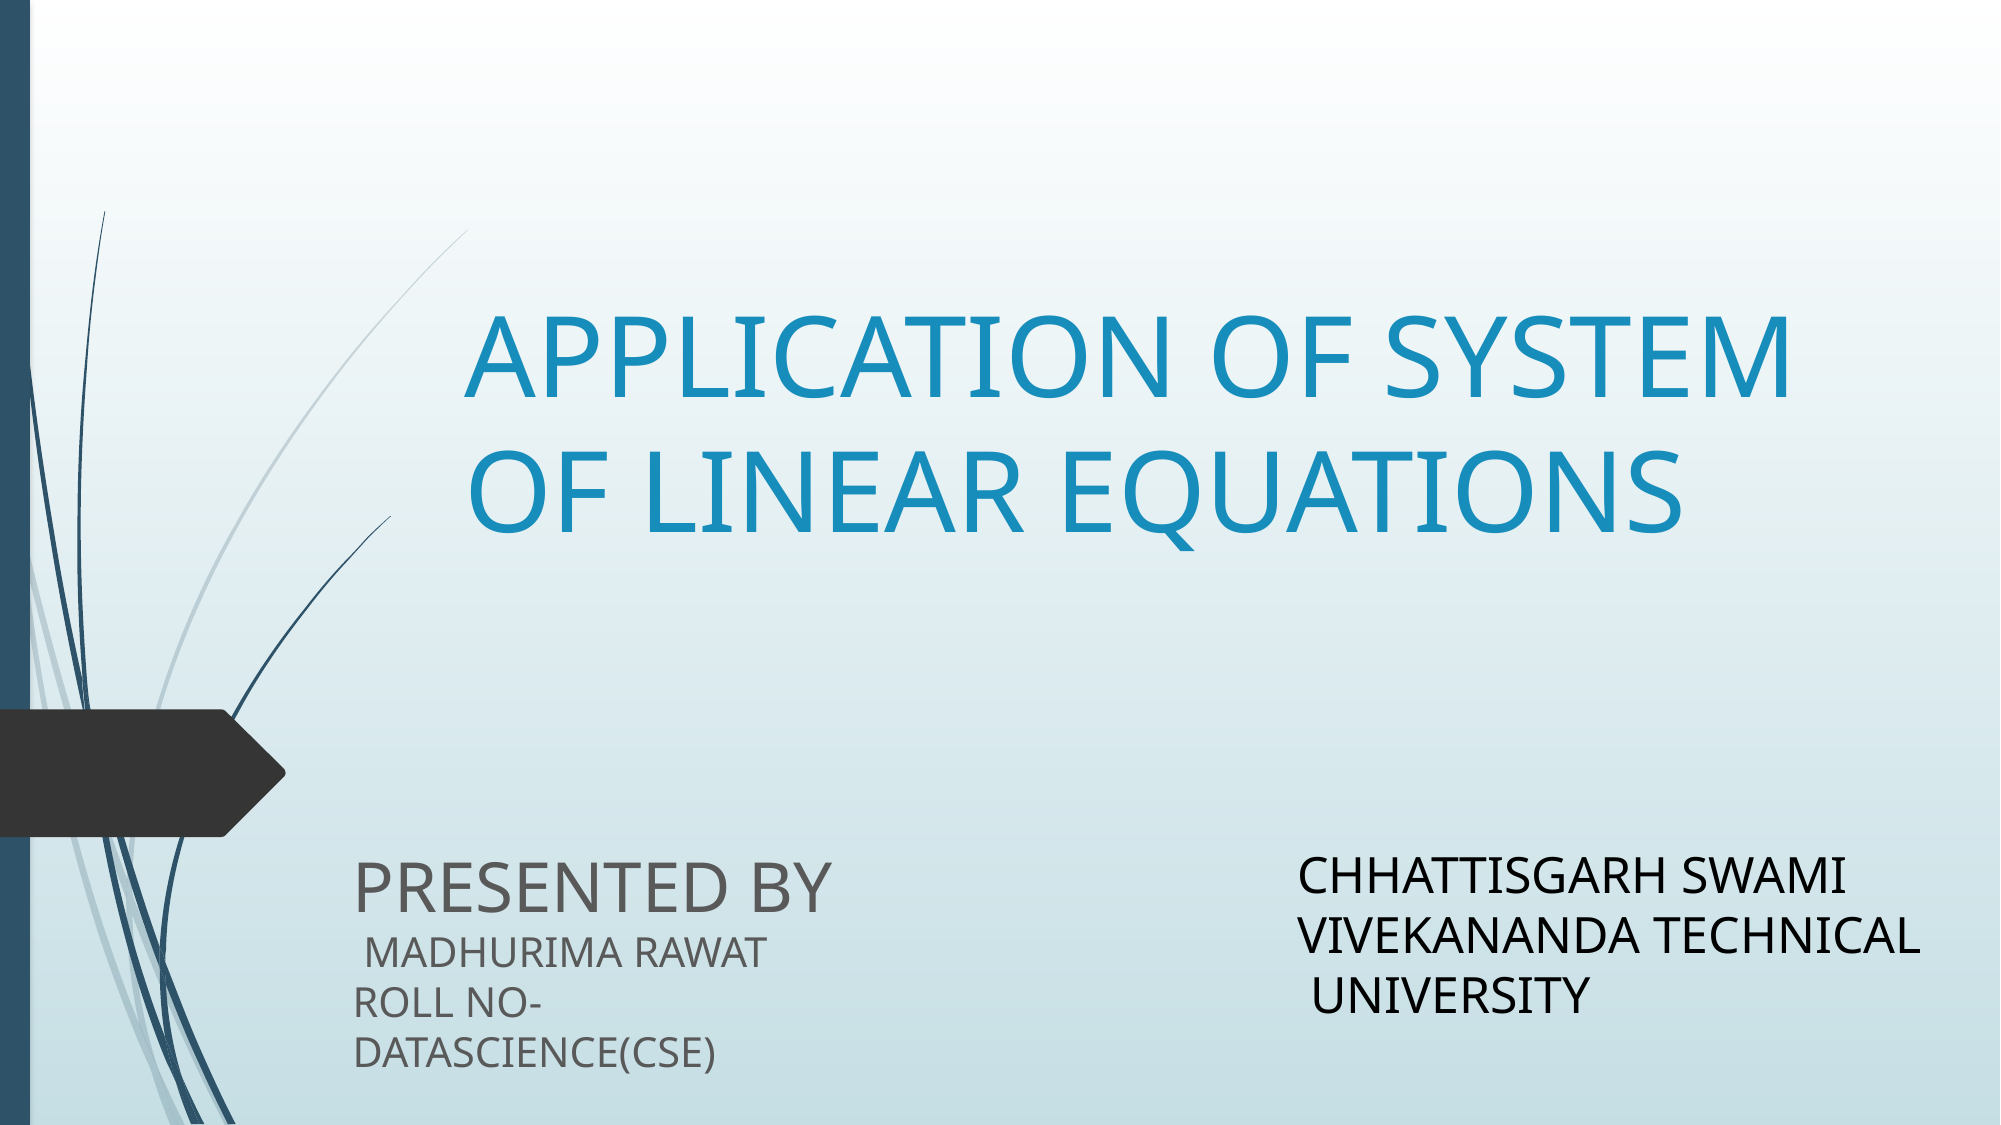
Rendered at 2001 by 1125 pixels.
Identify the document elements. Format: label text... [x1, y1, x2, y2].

text_box CHHATTISGARH SWAMI VIVEKANANDA TECHNICAL UNIVERSITY [1282, 835, 2000, 1031]
title APPLICATION OF SYSTEM OF LINEAR EQUATIONS [449, 191, 1912, 563]
